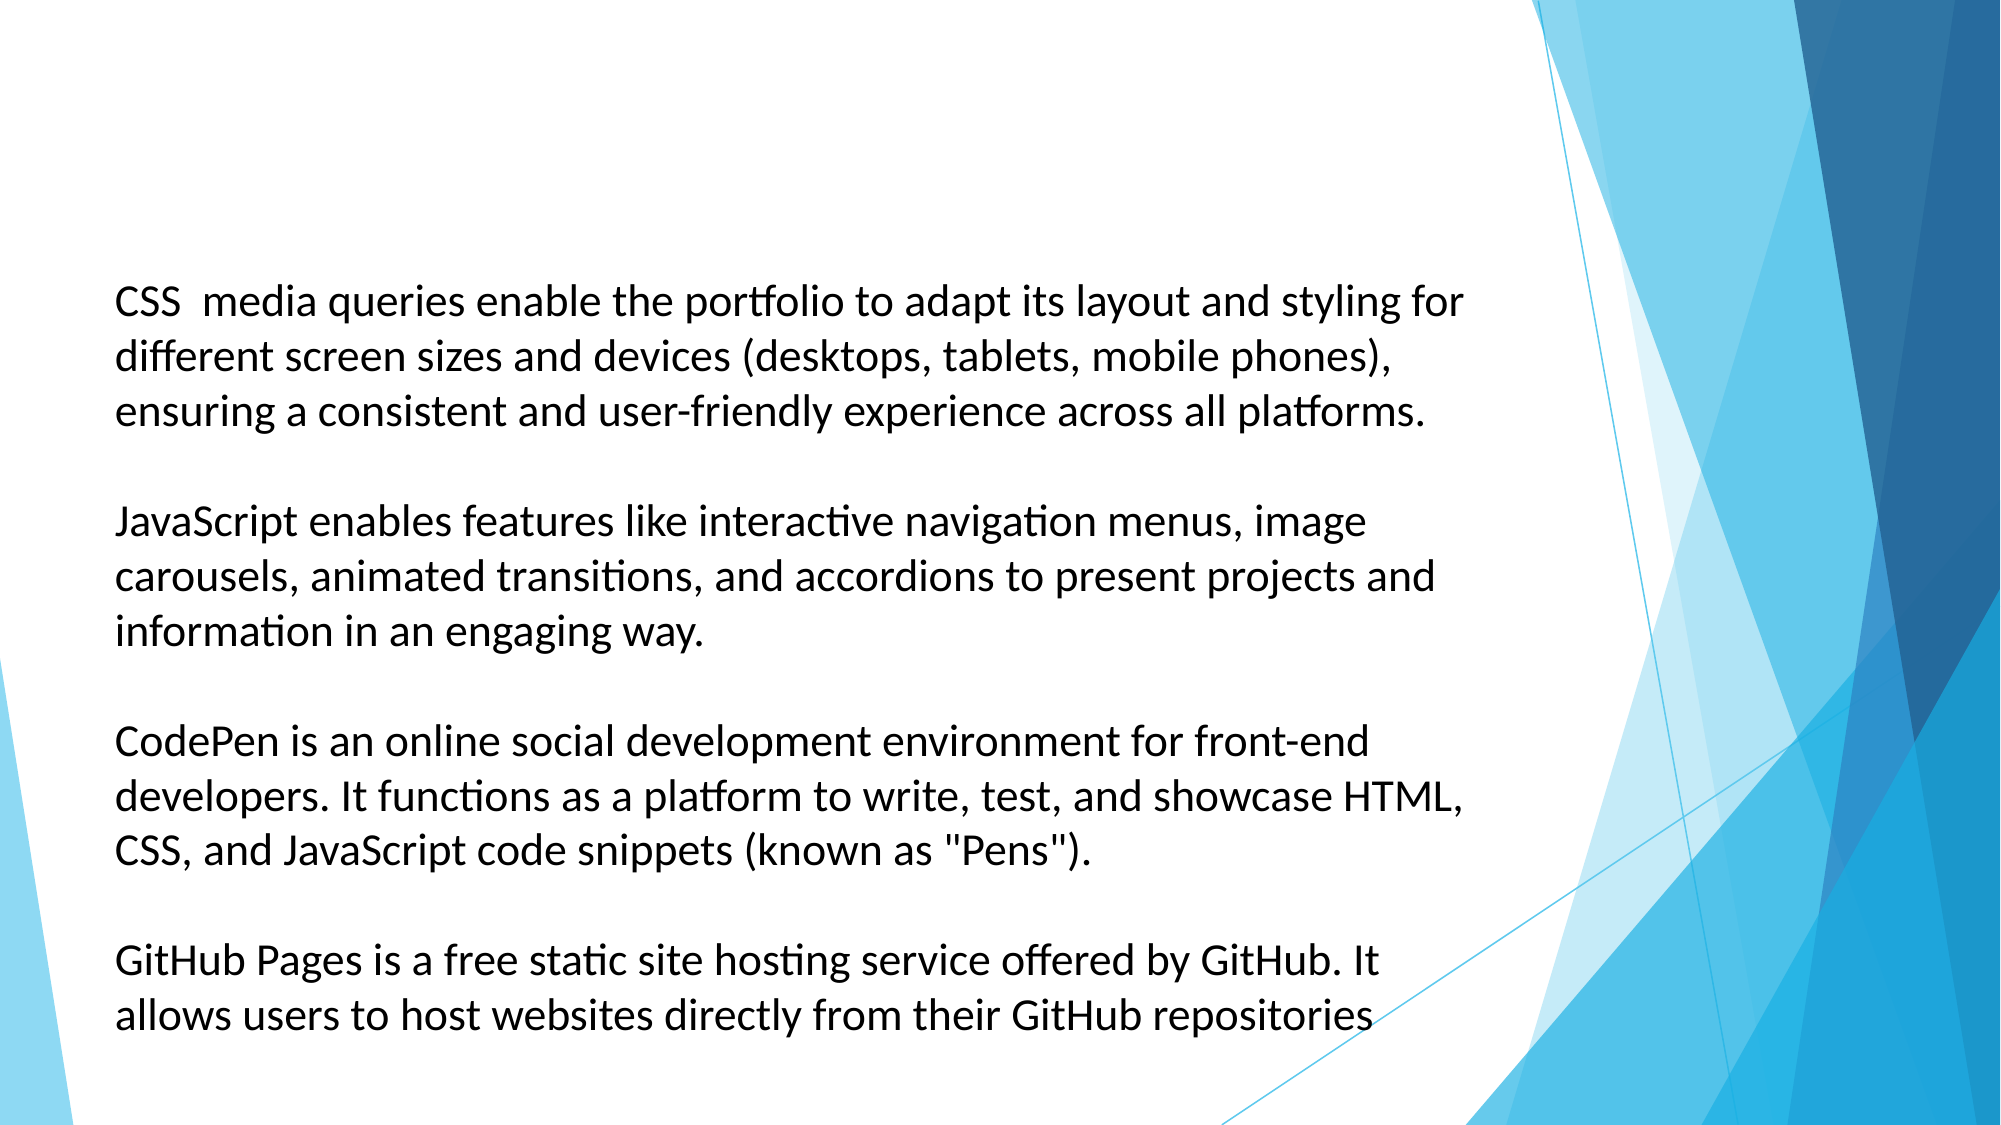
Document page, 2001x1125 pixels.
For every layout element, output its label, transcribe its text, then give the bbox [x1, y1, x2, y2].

text_box [931, 493, 1072, 552]
text_box [962, 524, 1104, 584]
list CSS media queries enable the portfolio to adapt its layout and styling for different screen sizes and devices (desktops, tablets, mobile phones), ensuring a consistent and user-friendly experience across all platforms. JavaScript enables features like interactive navigation menus, image carousels, animated transitions, and accordions to present projects and information in an engaging way. CodePen is an online social development environment for front-end developers. It functions as a platform to write, test, and showcase HTML, CSS, and JavaScript code snippets (known as "Pens"). GitHub Pages is a free static site hosting service offered by GitHub. It allows users to host websites directly from their GitHub repositories [99, 262, 1509, 1007]
